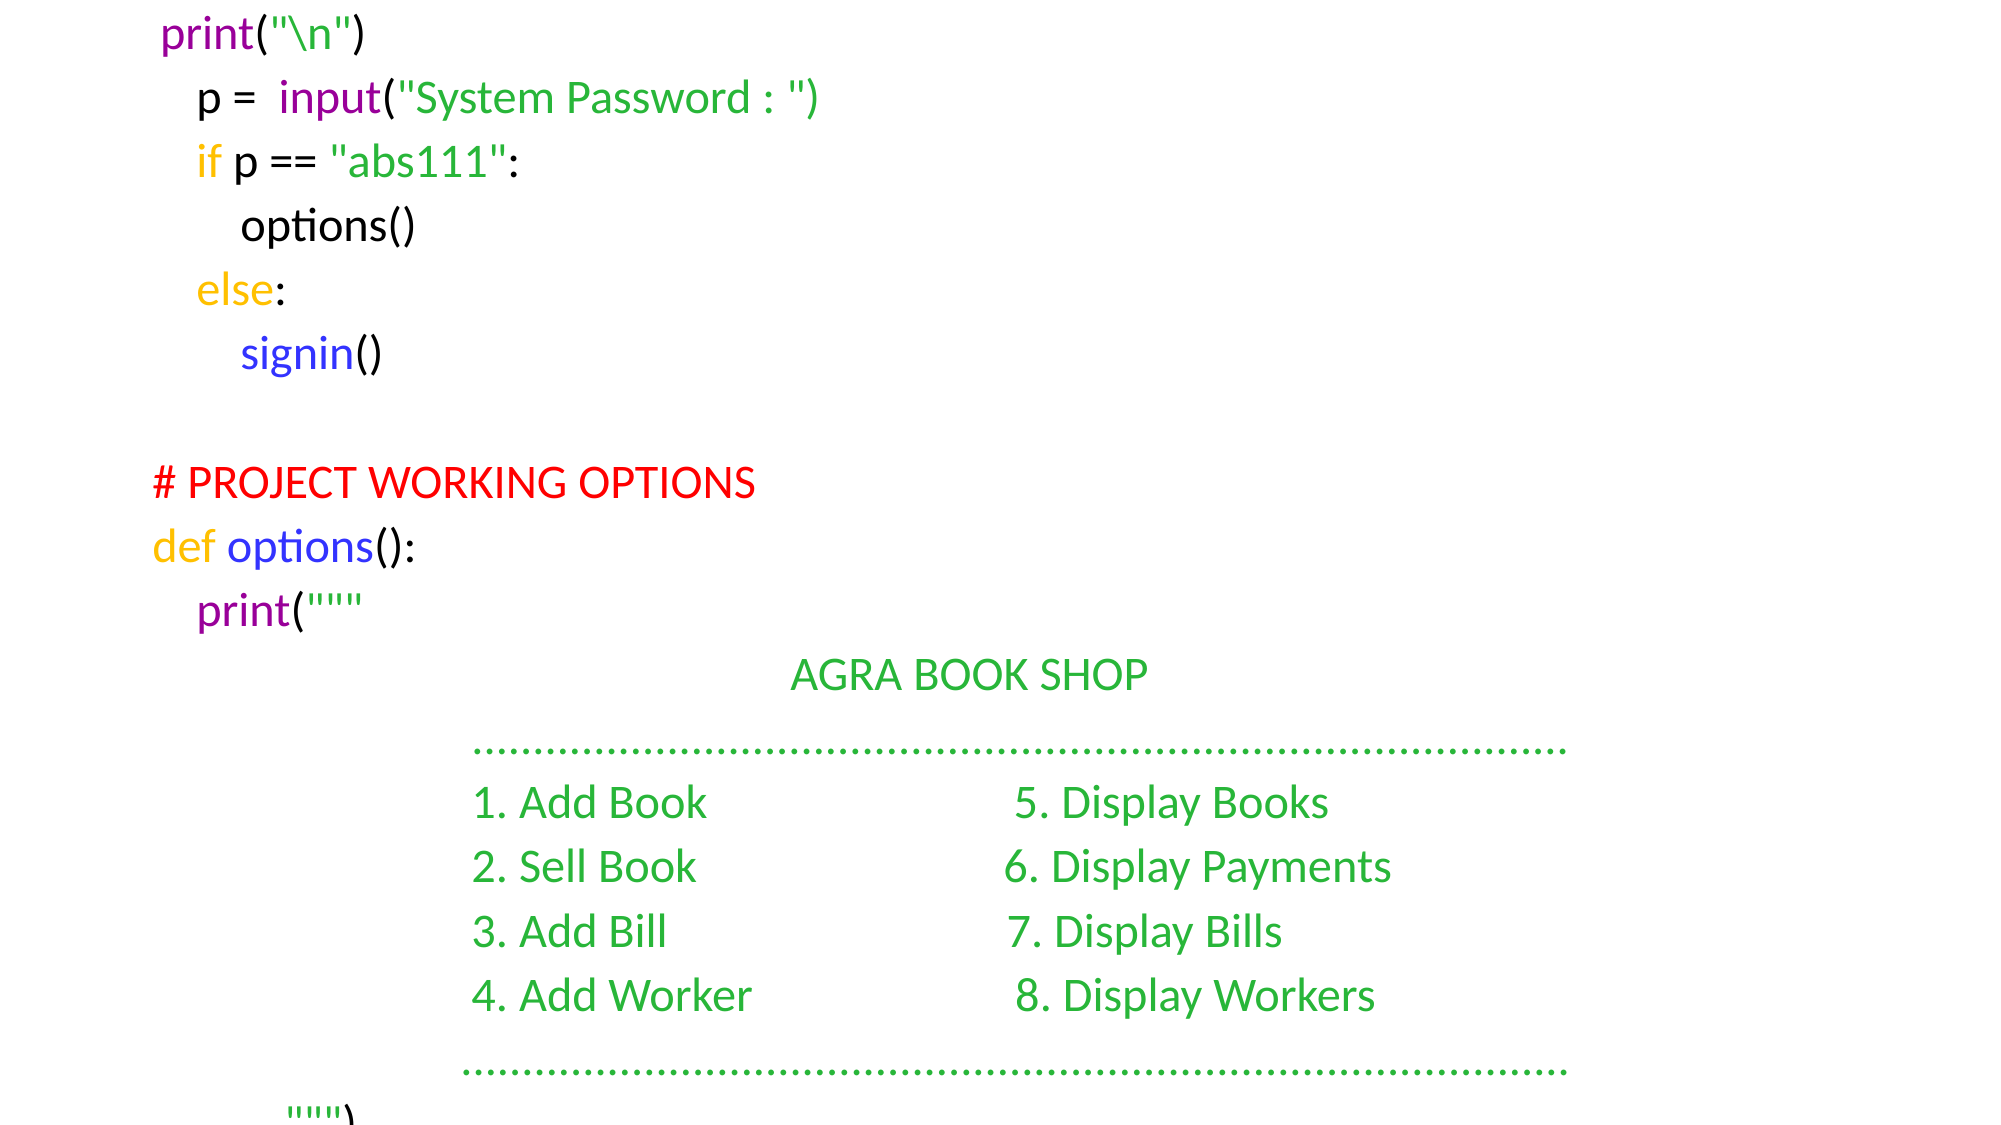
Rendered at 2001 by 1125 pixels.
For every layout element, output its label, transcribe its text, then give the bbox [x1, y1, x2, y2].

list print("\n") p = input("System Password : ") if p == "abs111": options() else: signin() # PROJECT WORKING OPTIONS def options(): print(""" AGRA BOOK SHOP .......................................................................................... 1. Add Book 5. Display Books 2. Sell Book 6. Display Payments 3. Add Bill 7. Display Bills 4. Add Worker 8. Display Workers ........................................................................................... """) [137, 0, 1863, 1125]
